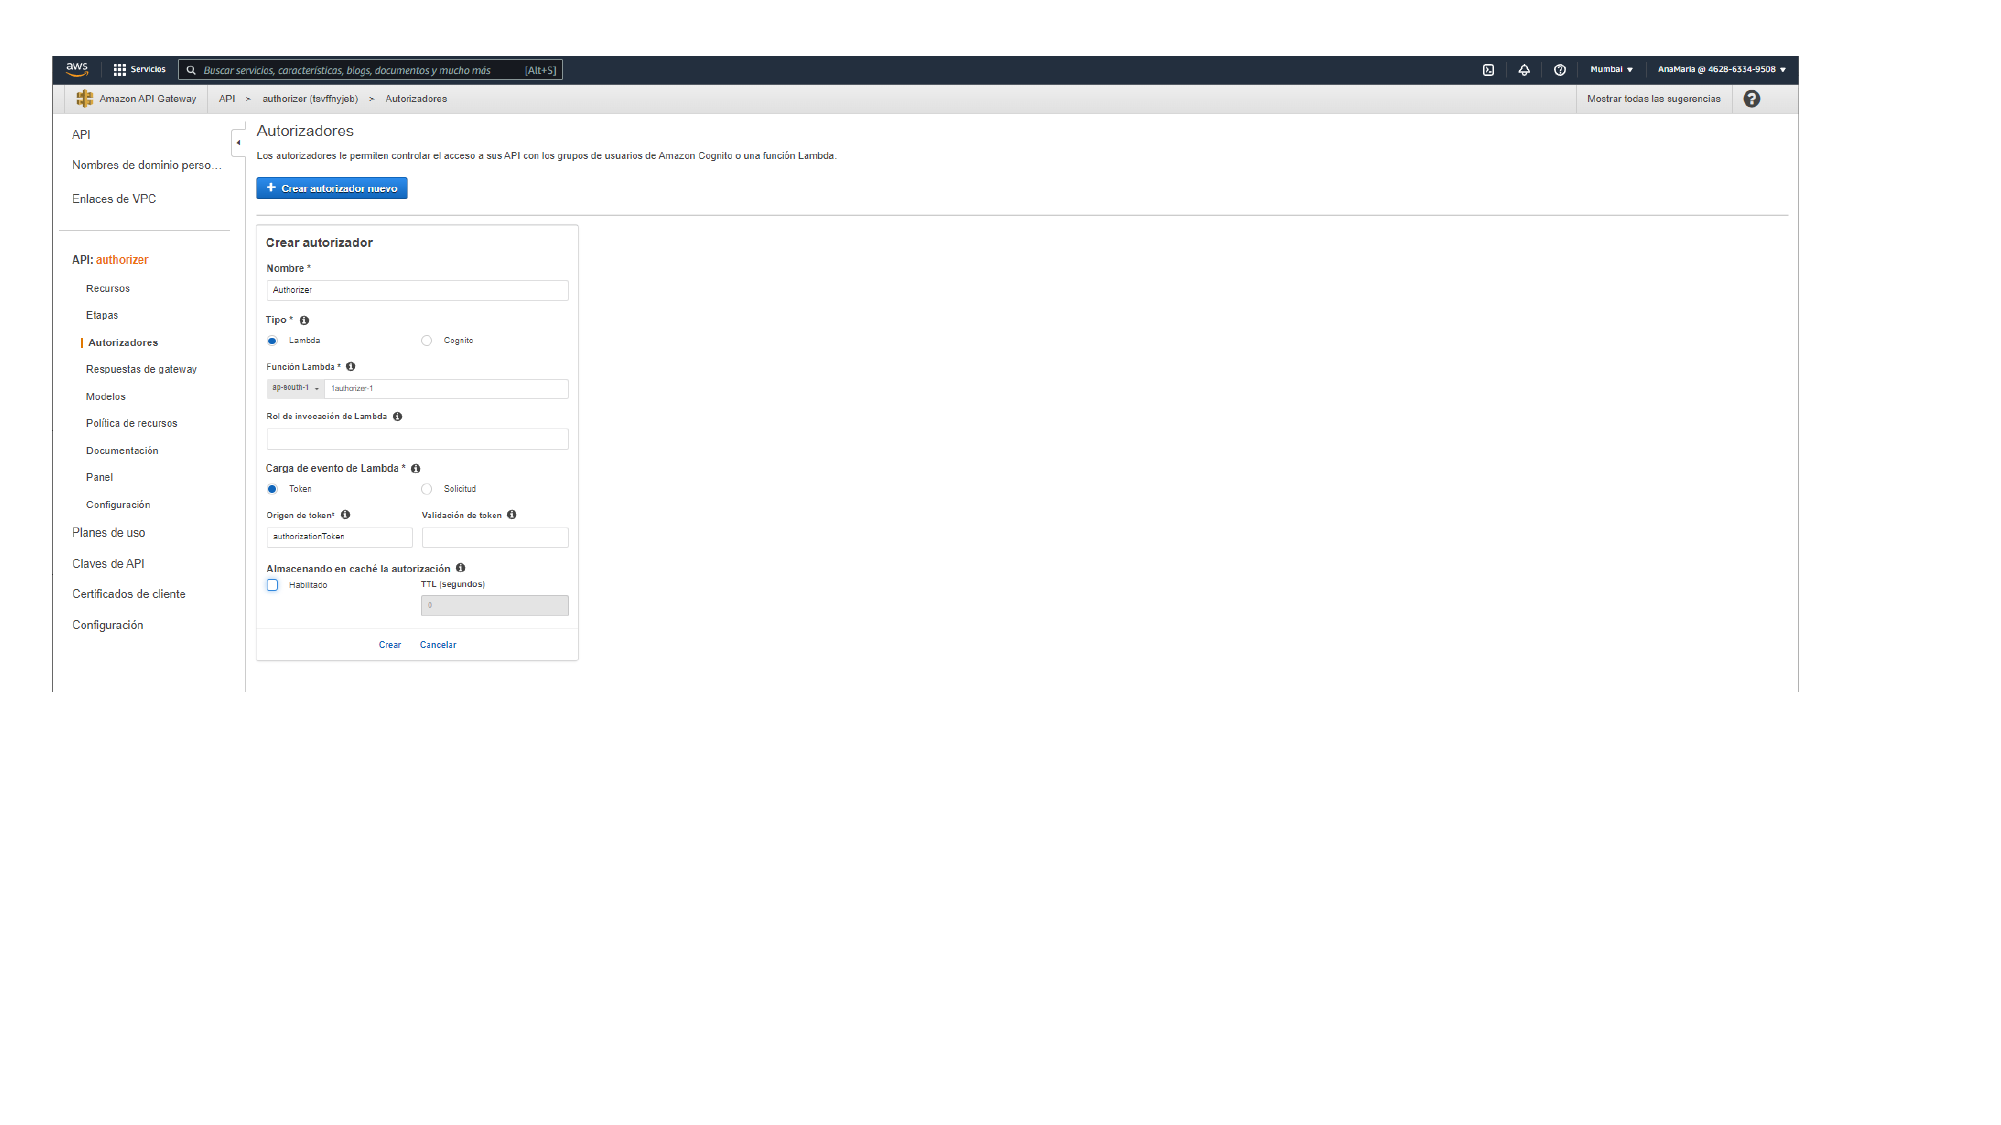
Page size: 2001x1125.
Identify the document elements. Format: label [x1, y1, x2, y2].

picture [52, 56, 1799, 692]
